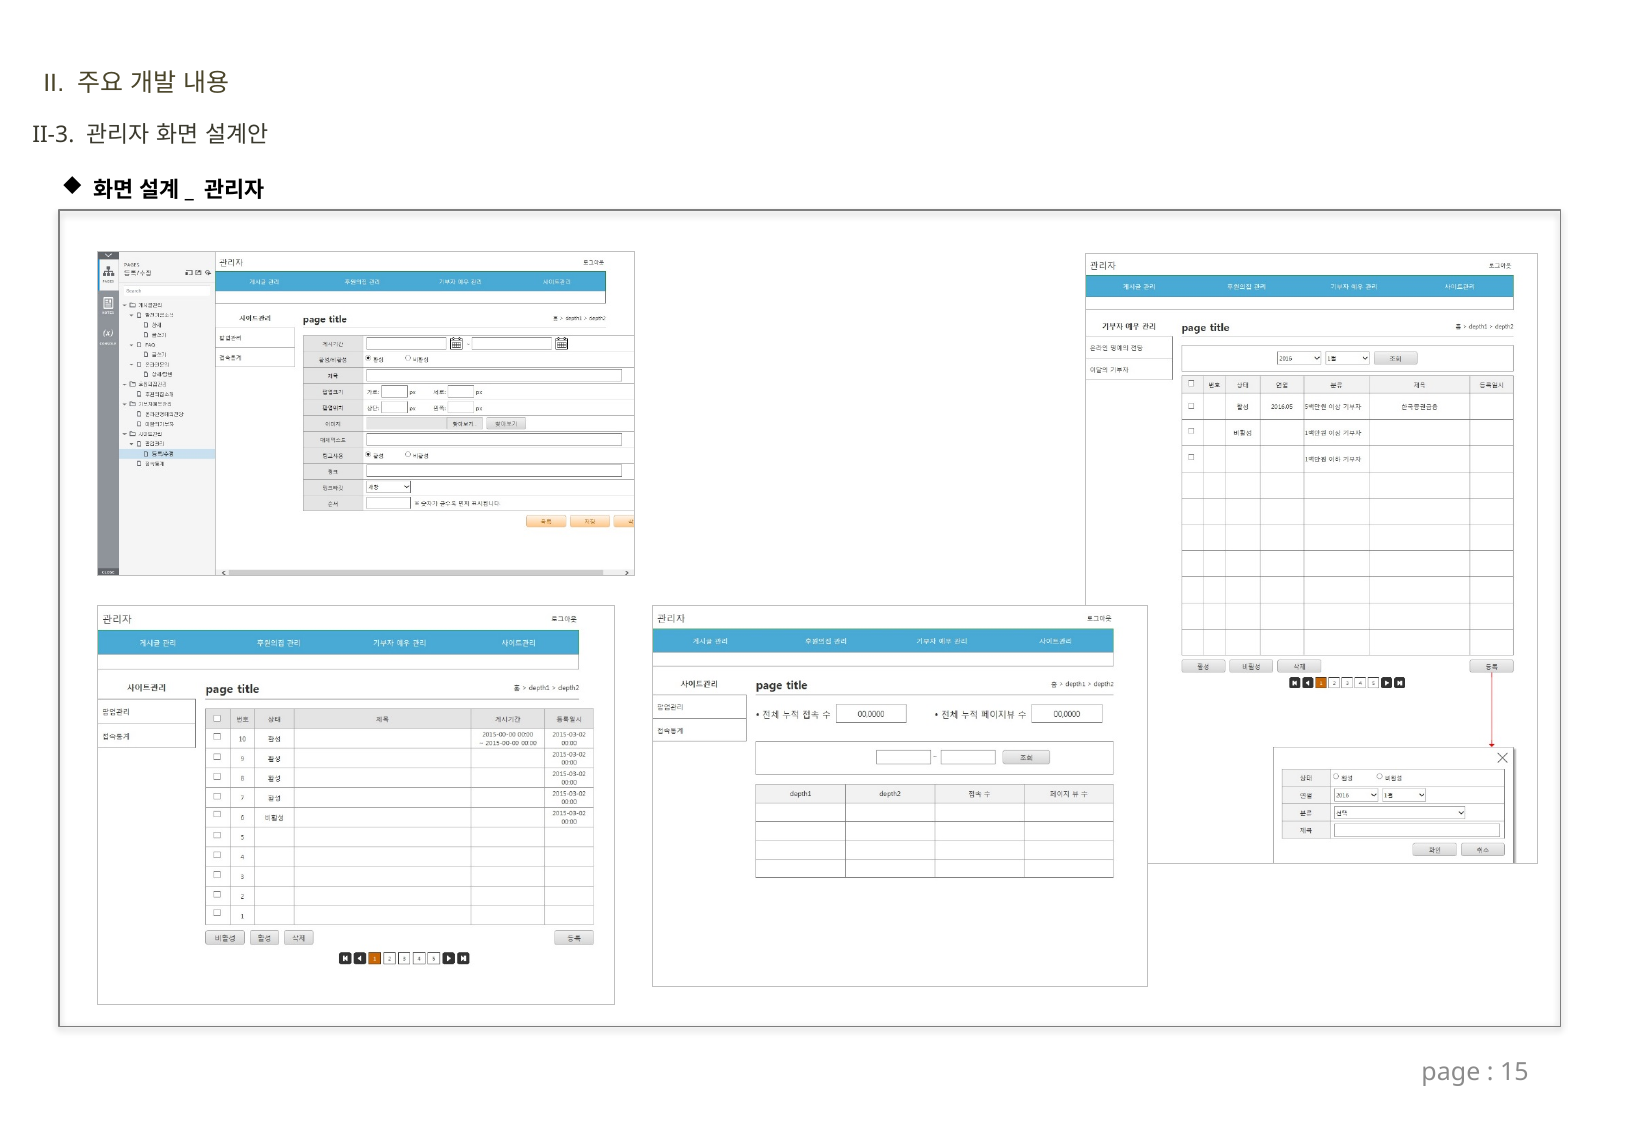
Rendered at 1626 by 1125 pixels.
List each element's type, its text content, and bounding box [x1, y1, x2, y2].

text_box 화면 설계_ 관리자 [46, 168, 280, 210]
picture [96, 605, 615, 1005]
slide_number page : 15 [1164, 1042, 1544, 1103]
text_box [58, 209, 1561, 1027]
picture [96, 251, 635, 576]
picture [652, 253, 1538, 987]
text_box II-3. 관리자 화면 설계안 [17, 112, 474, 155]
